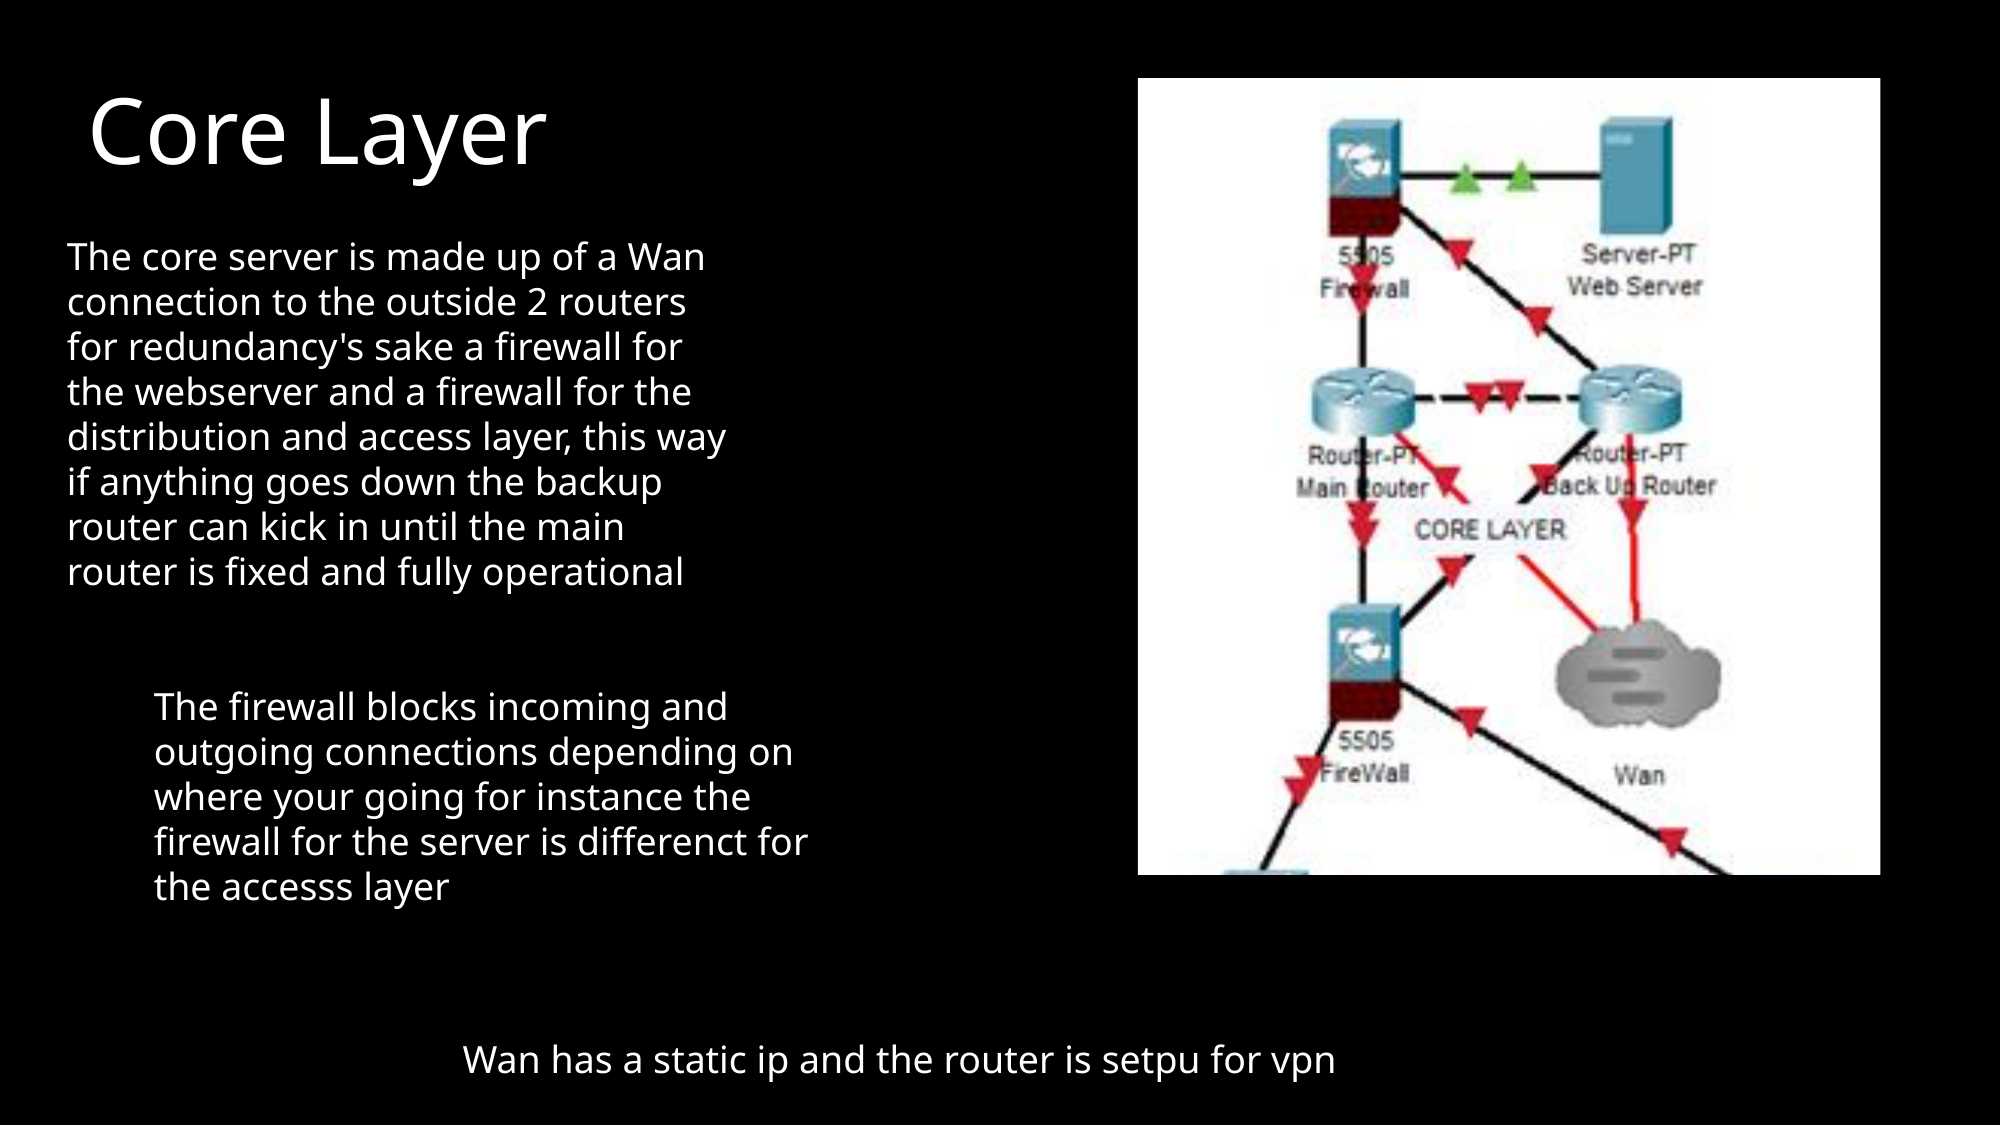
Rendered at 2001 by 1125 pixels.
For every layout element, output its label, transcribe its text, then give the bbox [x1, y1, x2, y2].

text_box The firewall blocks incoming and outgoing connections depending on where your going for instance the firewall for the server is differenct for the accesss layer [139, 676, 882, 916]
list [1137, 78, 1881, 875]
text_box Wan has a static ip and the router is setpu for vpn [447, 1028, 1353, 1088]
text_box The core server is made up of a Wan connection to the outside 2 routers for redundancy's sake a firewall for the webserver and a firewall for the distribution and access layer, this way if anything goes down the backup router can kick in until the main router is fixed and fully operational [52, 226, 746, 601]
title Core Layer [72, 78, 1137, 286]
